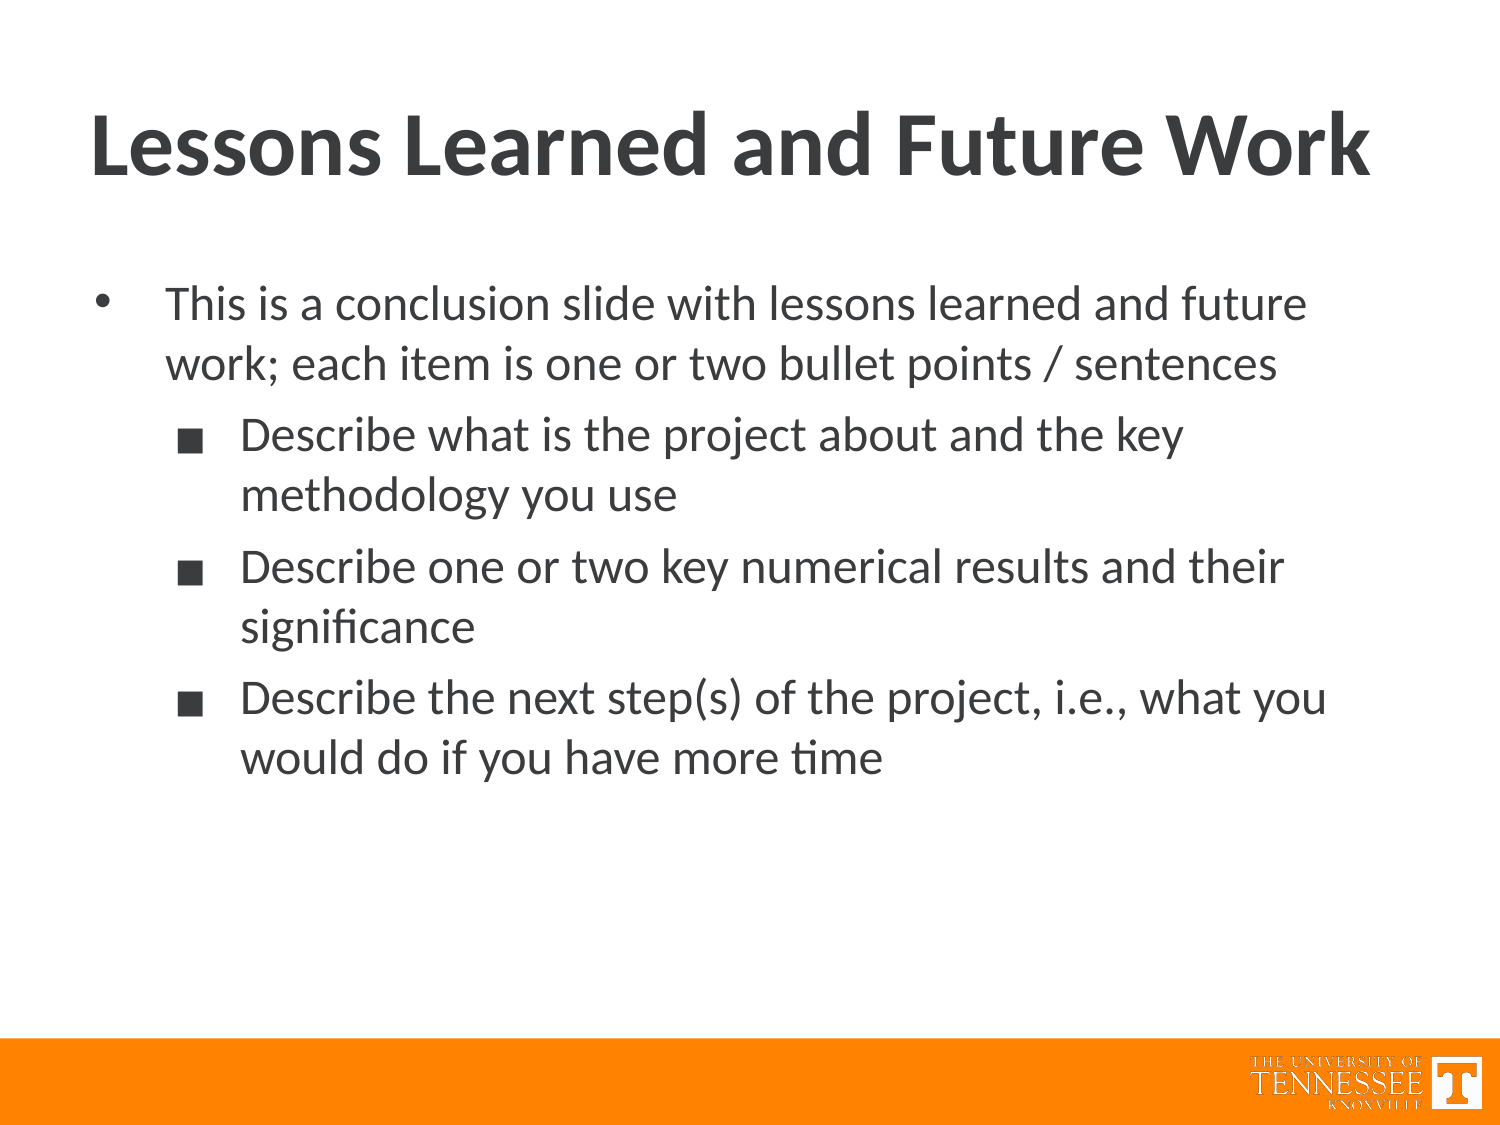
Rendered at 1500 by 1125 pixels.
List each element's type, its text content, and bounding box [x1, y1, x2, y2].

picture [1250, 1056, 1482, 1109]
text_box This is a conclusion slide with lessons learned and future work; each item is one or two bullet points / sentences Describe what is the project about and the key methodology you use Describe one or two key numerical results and their significance Describe the next step(s) of the project, i.e., what you would do if you have more time [75, 262, 1425, 1005]
text_box Lessons Learned and Future Work [75, 45, 1425, 233]
